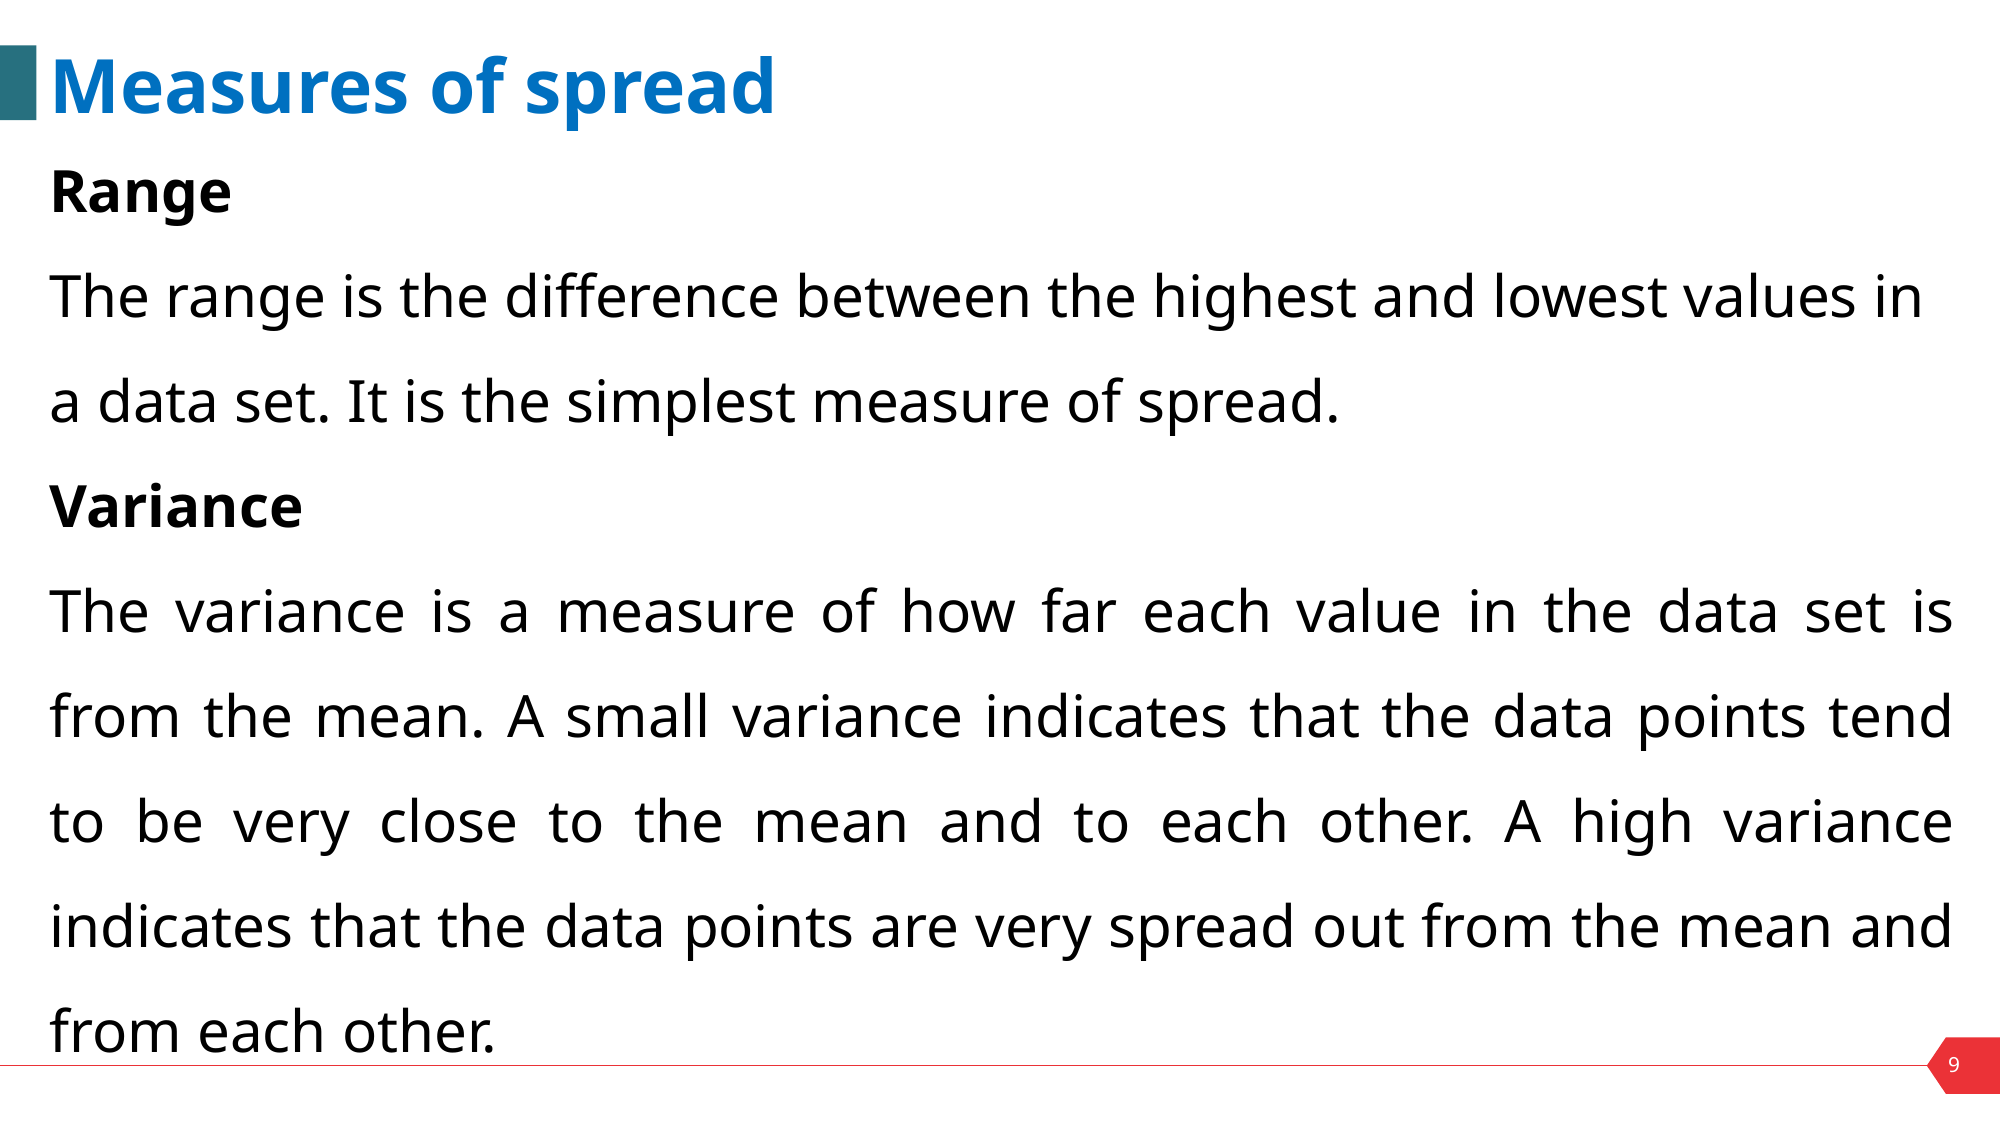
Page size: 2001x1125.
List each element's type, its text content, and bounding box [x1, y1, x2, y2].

text_box Range The range is the difference between the highest and lowest values in a data set. It is the simplest measure of spread. Variance The variance is a measure of how far each value in the data set is from the mean. A small variance indicates that the data points tend to be very close to the mean and to each other. A high variance indicates that the data points are very spread out from the mean and from each other. [34, 147, 1970, 1072]
text_box Measures of spread [34, 30, 1168, 119]
